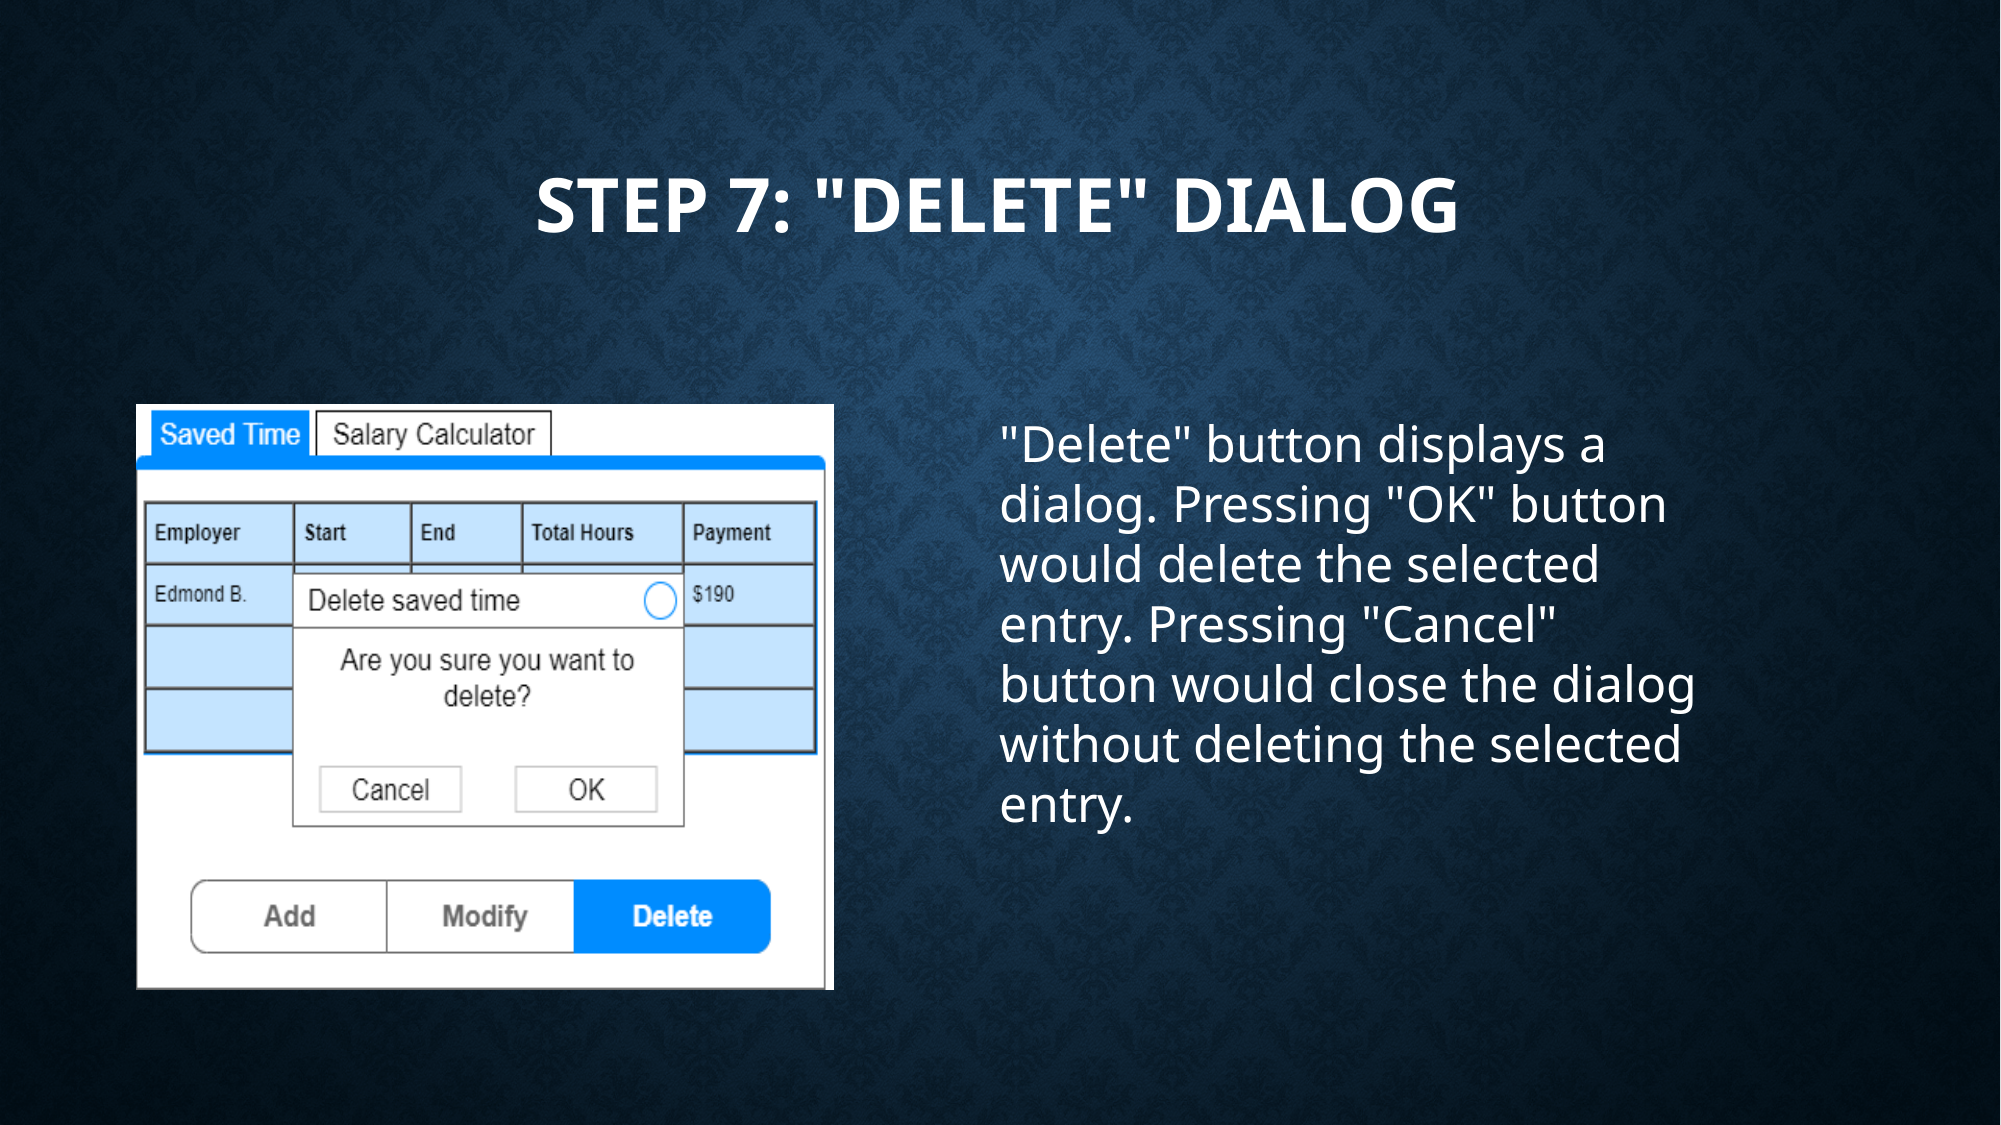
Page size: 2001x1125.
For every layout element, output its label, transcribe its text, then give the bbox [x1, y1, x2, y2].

text_box "Delete" button displays a dialog. Pressing "OK" button would delete the selected entry. Pressing "Cancel" button would close the dialog without deleting the selected entry. [985, 404, 1745, 840]
title Step 7: "Delete" dialog [149, 99, 1849, 318]
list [133, 404, 835, 1005]
